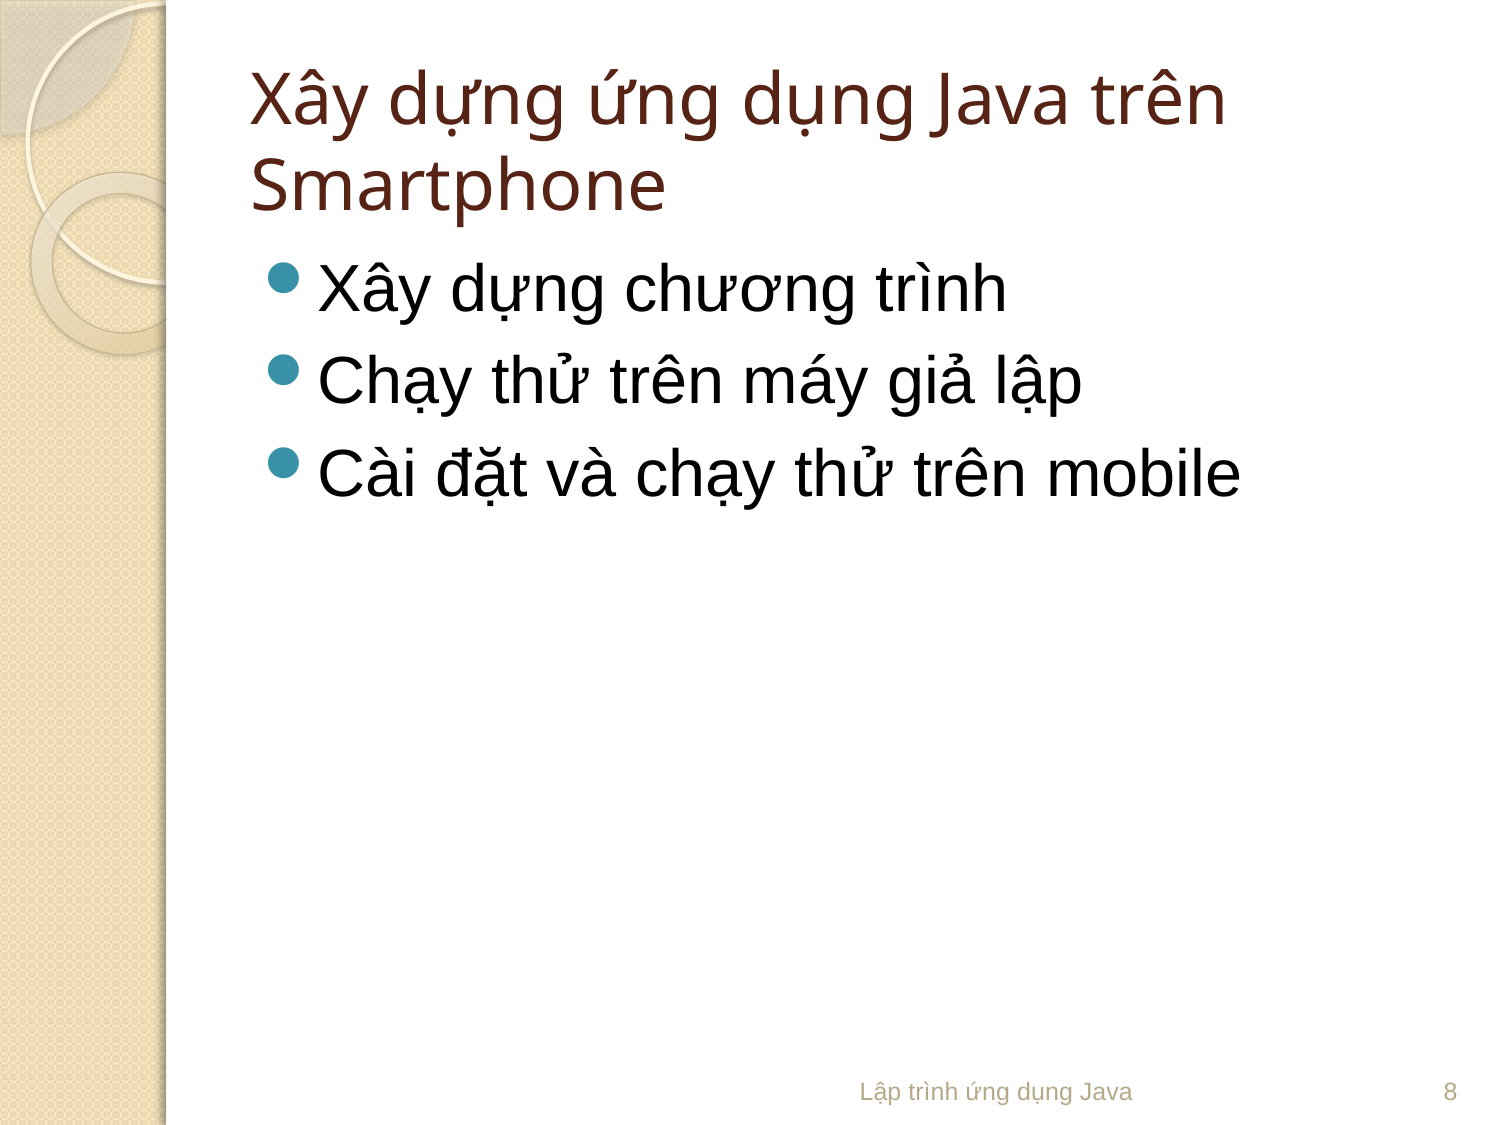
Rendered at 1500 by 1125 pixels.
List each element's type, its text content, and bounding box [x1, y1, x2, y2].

title Xây dựng ứng dụng Java trên Smartphone [235, 45, 1466, 233]
slide_number 8 [1413, 1034, 1488, 1113]
footer Lập trình ứng dụng Java [637, 1034, 1363, 1113]
list Xây dựng chương trình Chạy thử trên máy giả lập Cài đặt và chạy thử trên mobile [235, 237, 1466, 1025]
